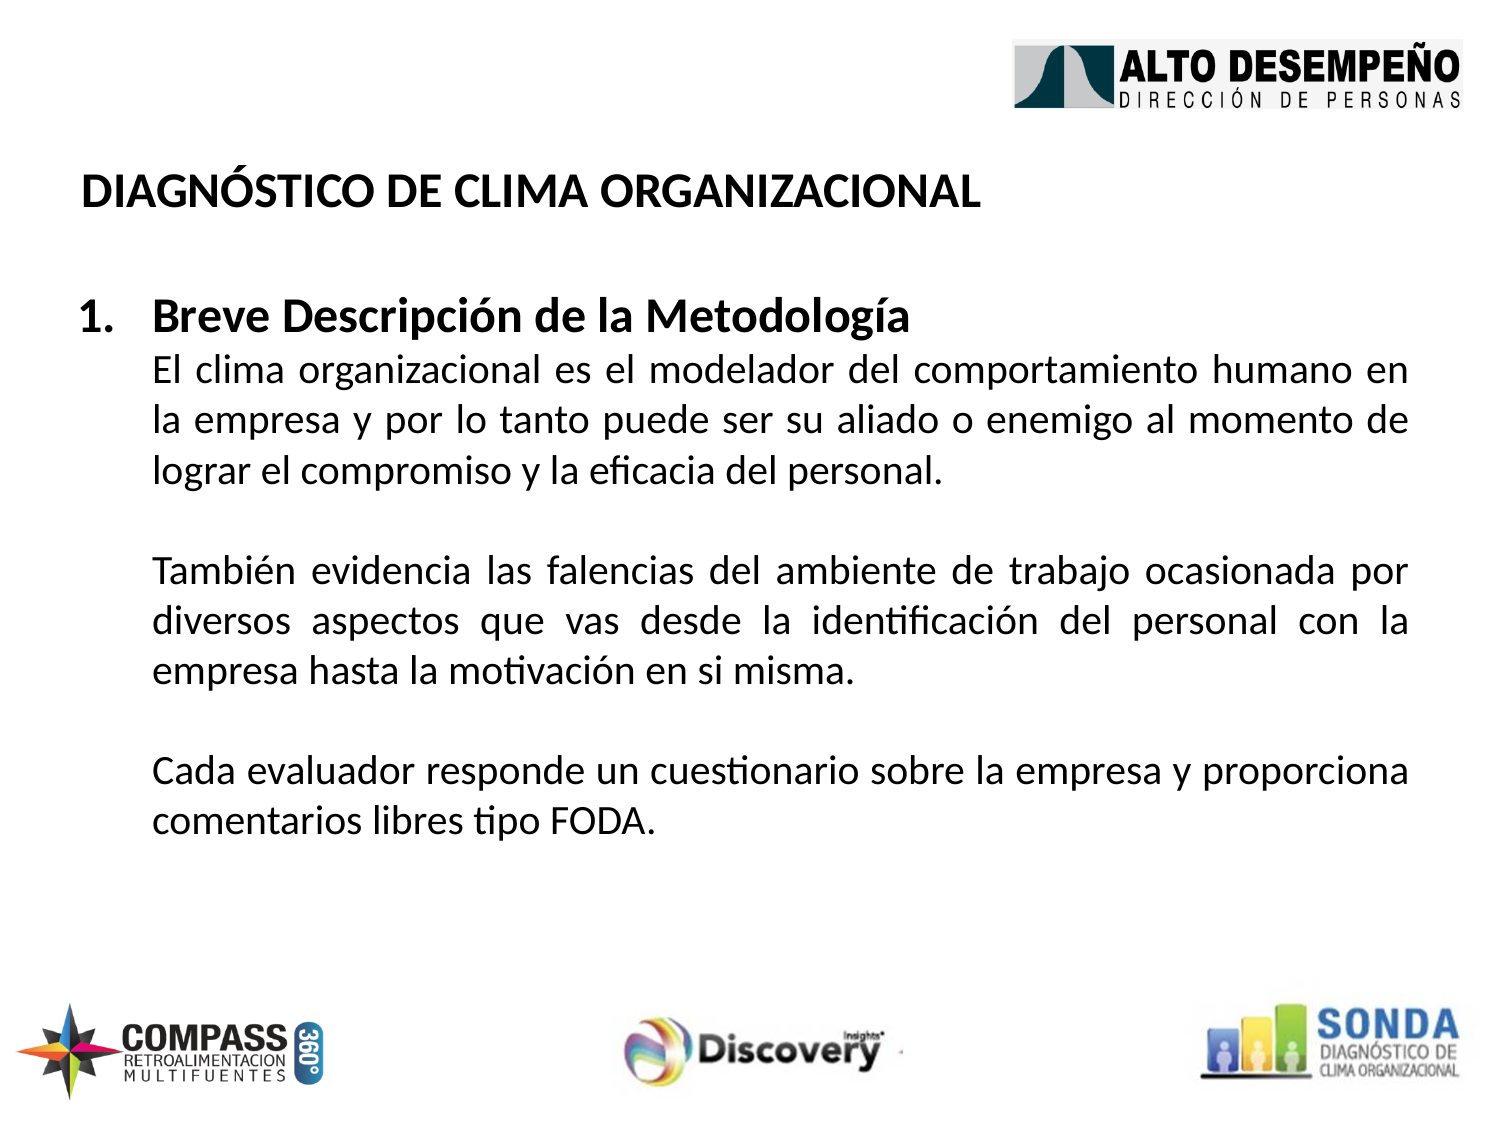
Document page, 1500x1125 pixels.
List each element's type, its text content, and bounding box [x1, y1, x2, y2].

picture [0, 993, 376, 1107]
picture [1012, 39, 1463, 109]
picture [596, 993, 904, 1125]
text_box Breve Descripción de la Metodología El clima organizacional es el modelador del comportamiento humano en la empresa y por lo tanto puede ser su aliado o enemigo al momento de lograr el compromiso y la eficacia del personal. También evidencia las falencias del ambiente de trabajo ocasionada por diversos aspectos que vas desde la identificación del personal con la empresa hasta la motivación en si misma. Cada evaluador responde un cuestionario sobre la empresa y proporciona comentarios libres tipo FODA. [62, 214, 1425, 850]
picture [1169, 946, 1500, 1125]
text_box DIAGNÓSTICO DE CLIMA ORGANIZACIONAL [66, 149, 997, 214]
